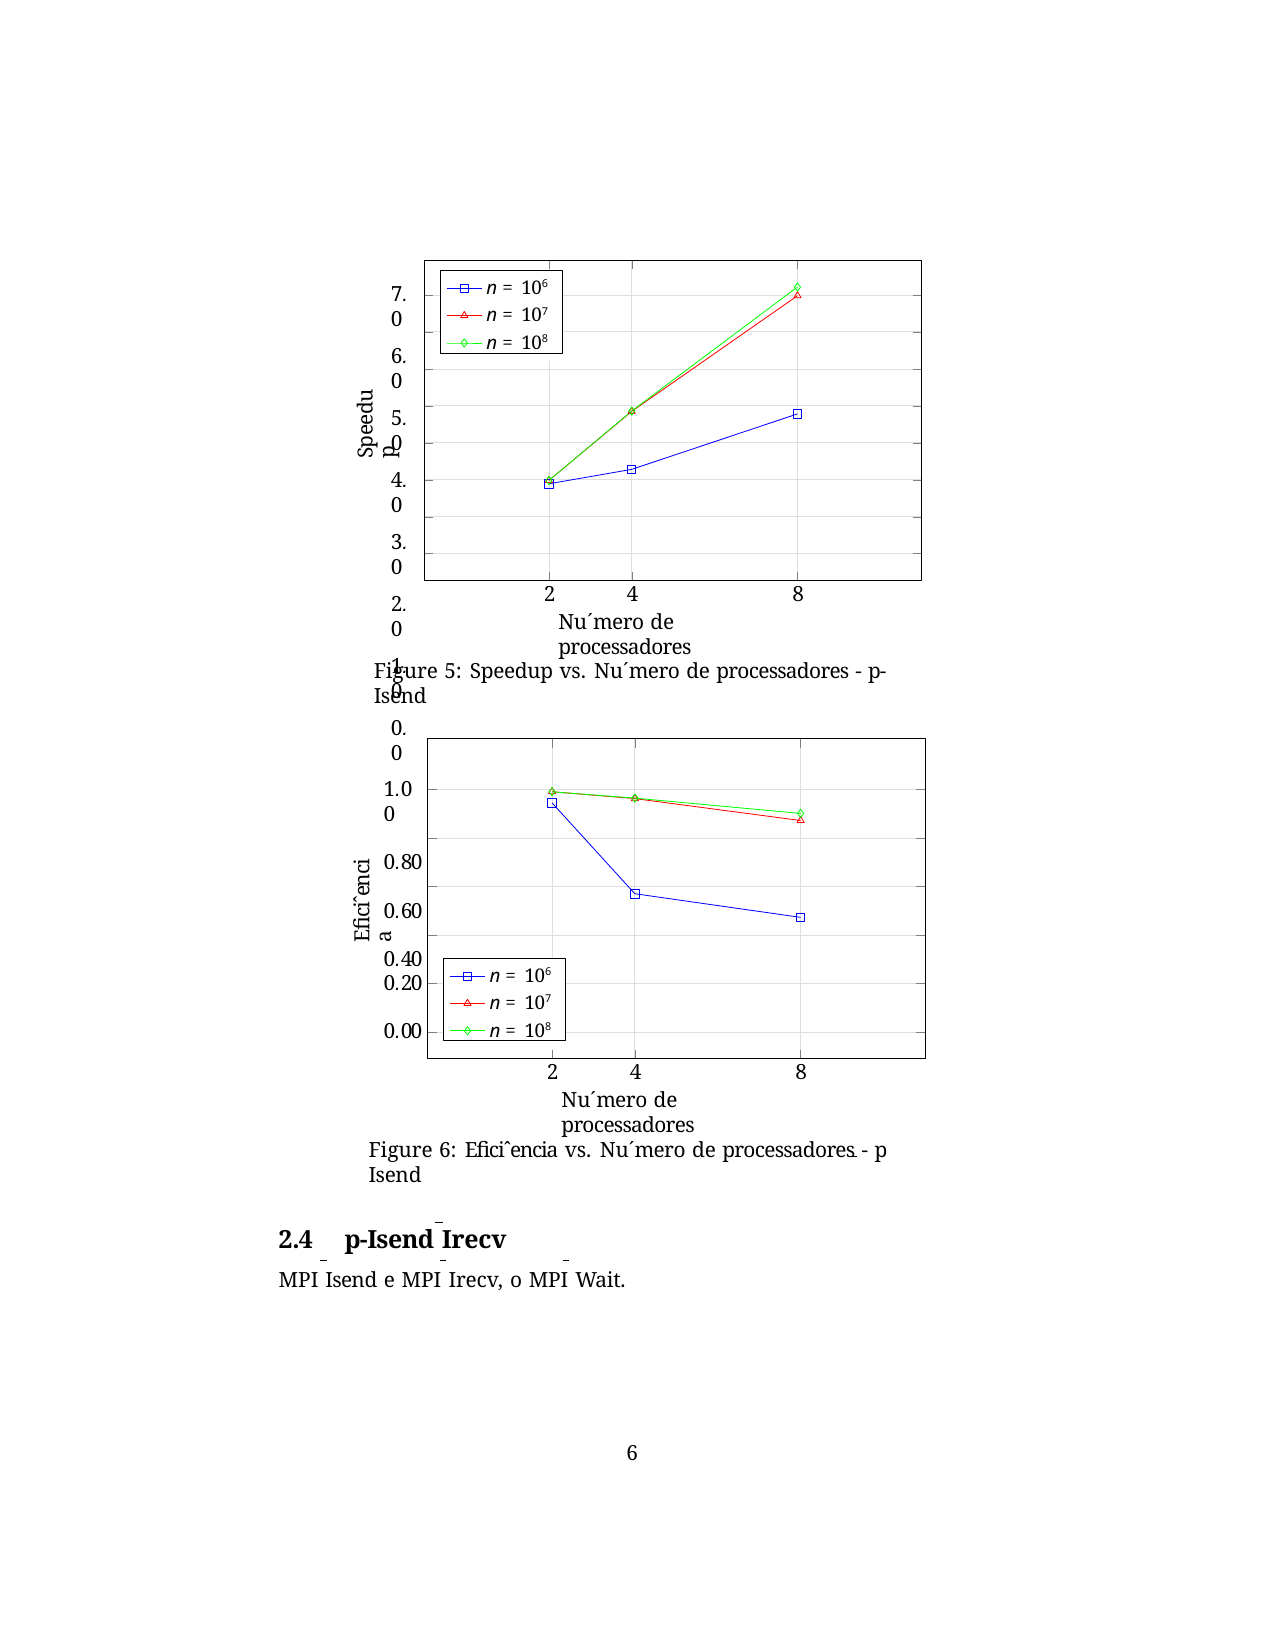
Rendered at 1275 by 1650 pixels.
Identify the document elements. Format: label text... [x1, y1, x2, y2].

slide_number 10 [620, 1446, 656, 1650]
text_box Figure 5: Speedup vs. Nu´mero de processadores - p-Isend [371, 656, 902, 708]
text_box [427, 738, 926, 1060]
text_box 7.0 6.0 5.0 4.0 3.0 2.0 1.0 0.0 [388, 708, 420, 765]
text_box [439, 270, 803, 489]
text_box 0.00 [381, 1015, 422, 1043]
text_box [449, 786, 806, 1036]
text_box Figure 6: Eficiˆencia vs. Nu´mero de processadores - p Isend 2.4 p-Isend Irecv MPI Isend e MPI Irecv, o MPI Wait. [276, 1134, 907, 1292]
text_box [423, 259, 923, 582]
text_box 8 [791, 589, 805, 606]
text_box 1.00 0.80 0.60 0.40 [381, 773, 422, 971]
text_box 7.0 6.0 5.0 4.0 3.0 2.0 1.0 0.0 [388, 266, 420, 656]
text_box 2 [544, 1068, 559, 1084]
text_box 2 [541, 589, 556, 606]
text_box Eficiˆencia [351, 853, 377, 945]
text_box 4 Nu´mero de processadores [559, 1068, 794, 1134]
text_box 0.20 [381, 971, 422, 995]
text_box 4 Nu´mero de processadores [556, 589, 791, 656]
text_box 8 [794, 1068, 808, 1084]
text_box Speedup [354, 379, 380, 461]
